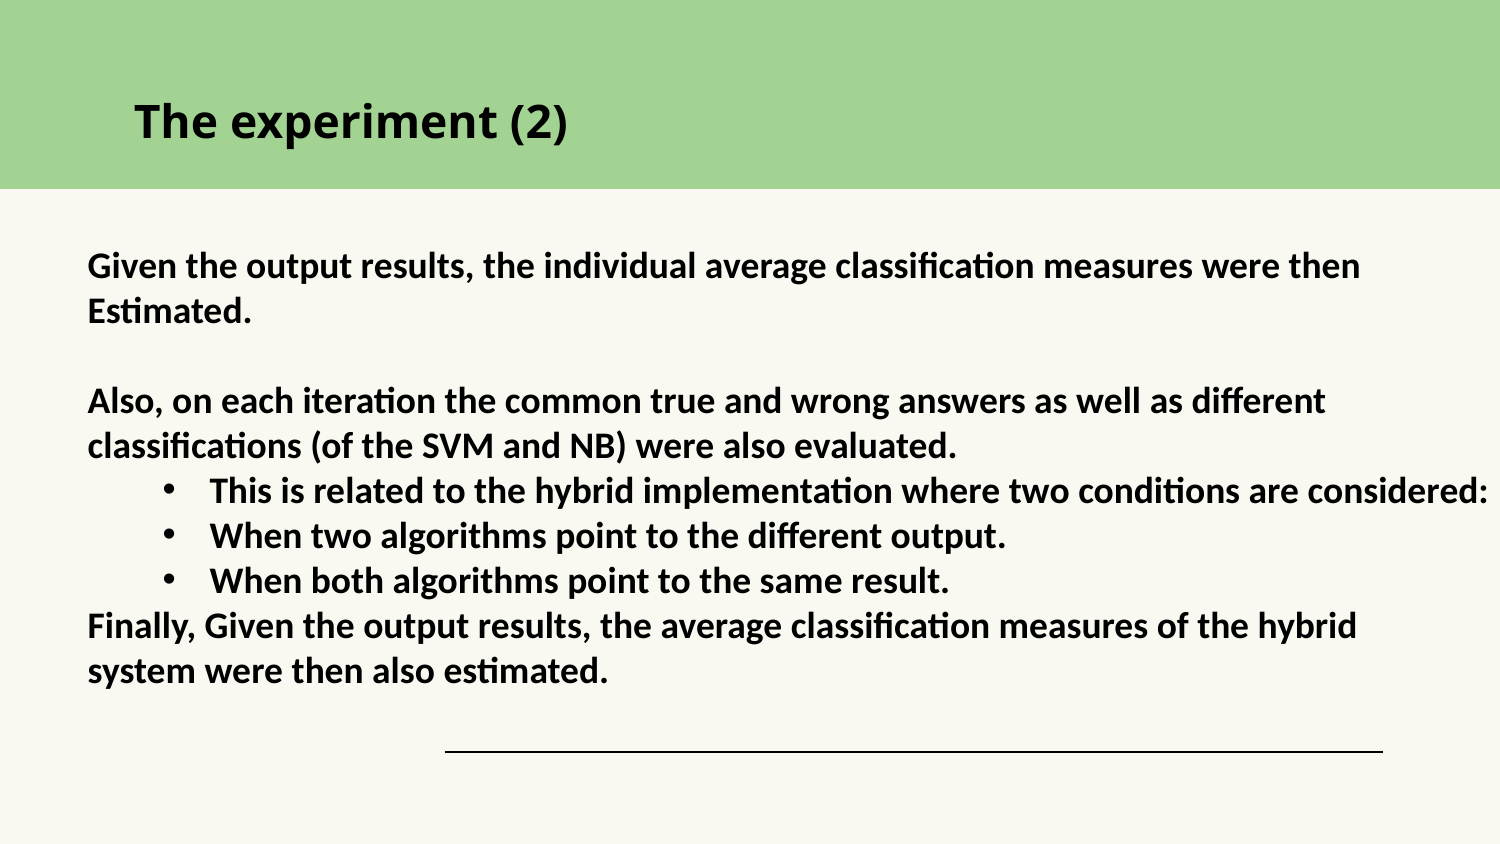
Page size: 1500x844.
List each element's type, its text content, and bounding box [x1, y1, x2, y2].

text_box Given the output results, the individual average classification measures were then Estimated. Also, on each iteration the common true and wrong answers as well as different classifications (of the SVM and NB) were also evaluated. This is related to the hybrid implementation where two conditions are considered: When two algorithms point to the different output. When both algorithms point to the same result. Finally, Given the output results, the average classification measures of the hybrid system were then also estimated. [72, 233, 1500, 744]
title The experiment (2) [118, 90, 1382, 156]
